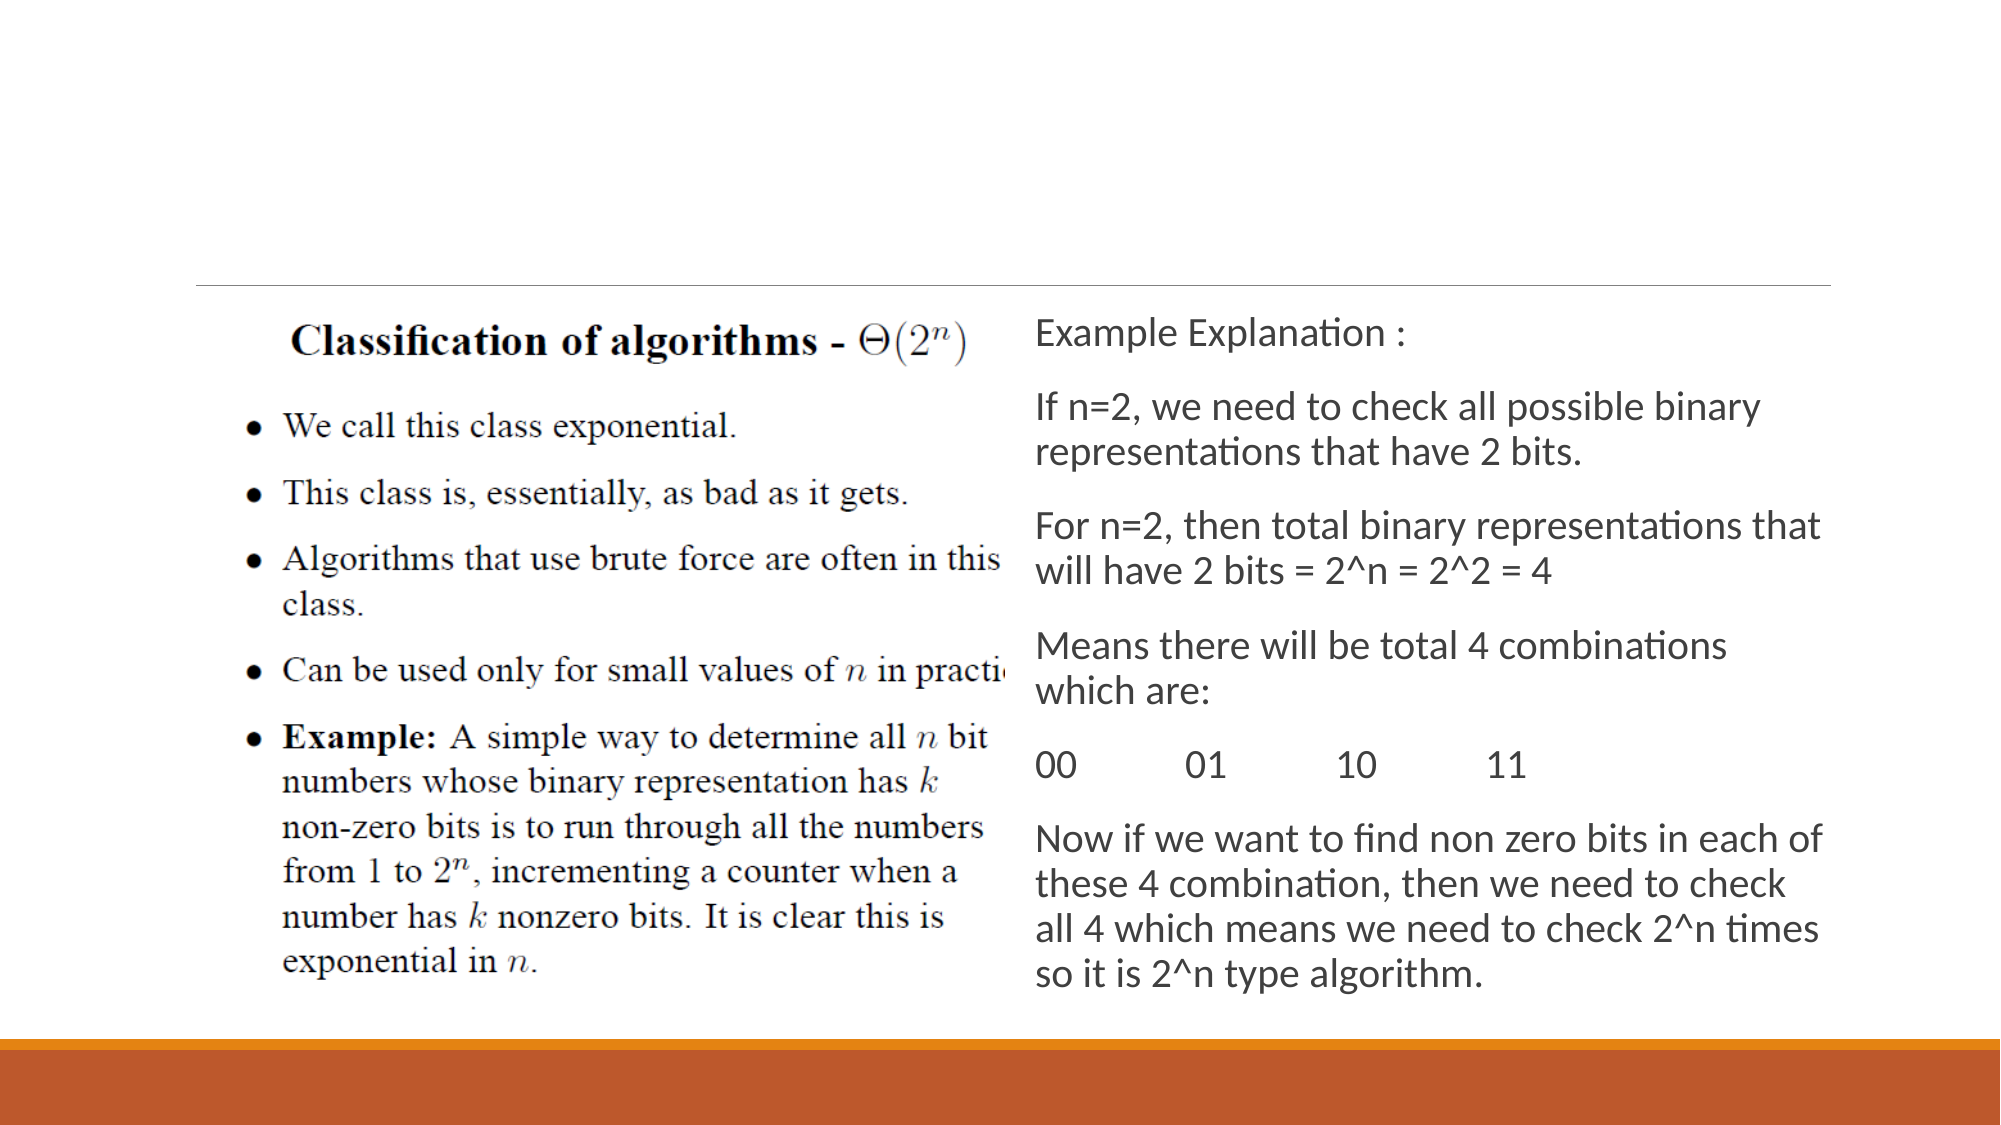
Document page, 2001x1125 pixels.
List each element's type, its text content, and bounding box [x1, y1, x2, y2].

list Example Explanation : If n=2, we need to check all possible binary representations that have 2 bits. For n=2, then total binary representations that will have 2 bits = 2^n = 2^2 = 4 Means there will be total 4 combinations which are: 00 01 10 11 Now if we want to find non zero bits in each of these 4 combination, then we need to check all 4 which means we need to check 2^n times so it is 2^n type algorithm. [1020, 302, 1830, 1014]
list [203, 302, 1006, 1014]
